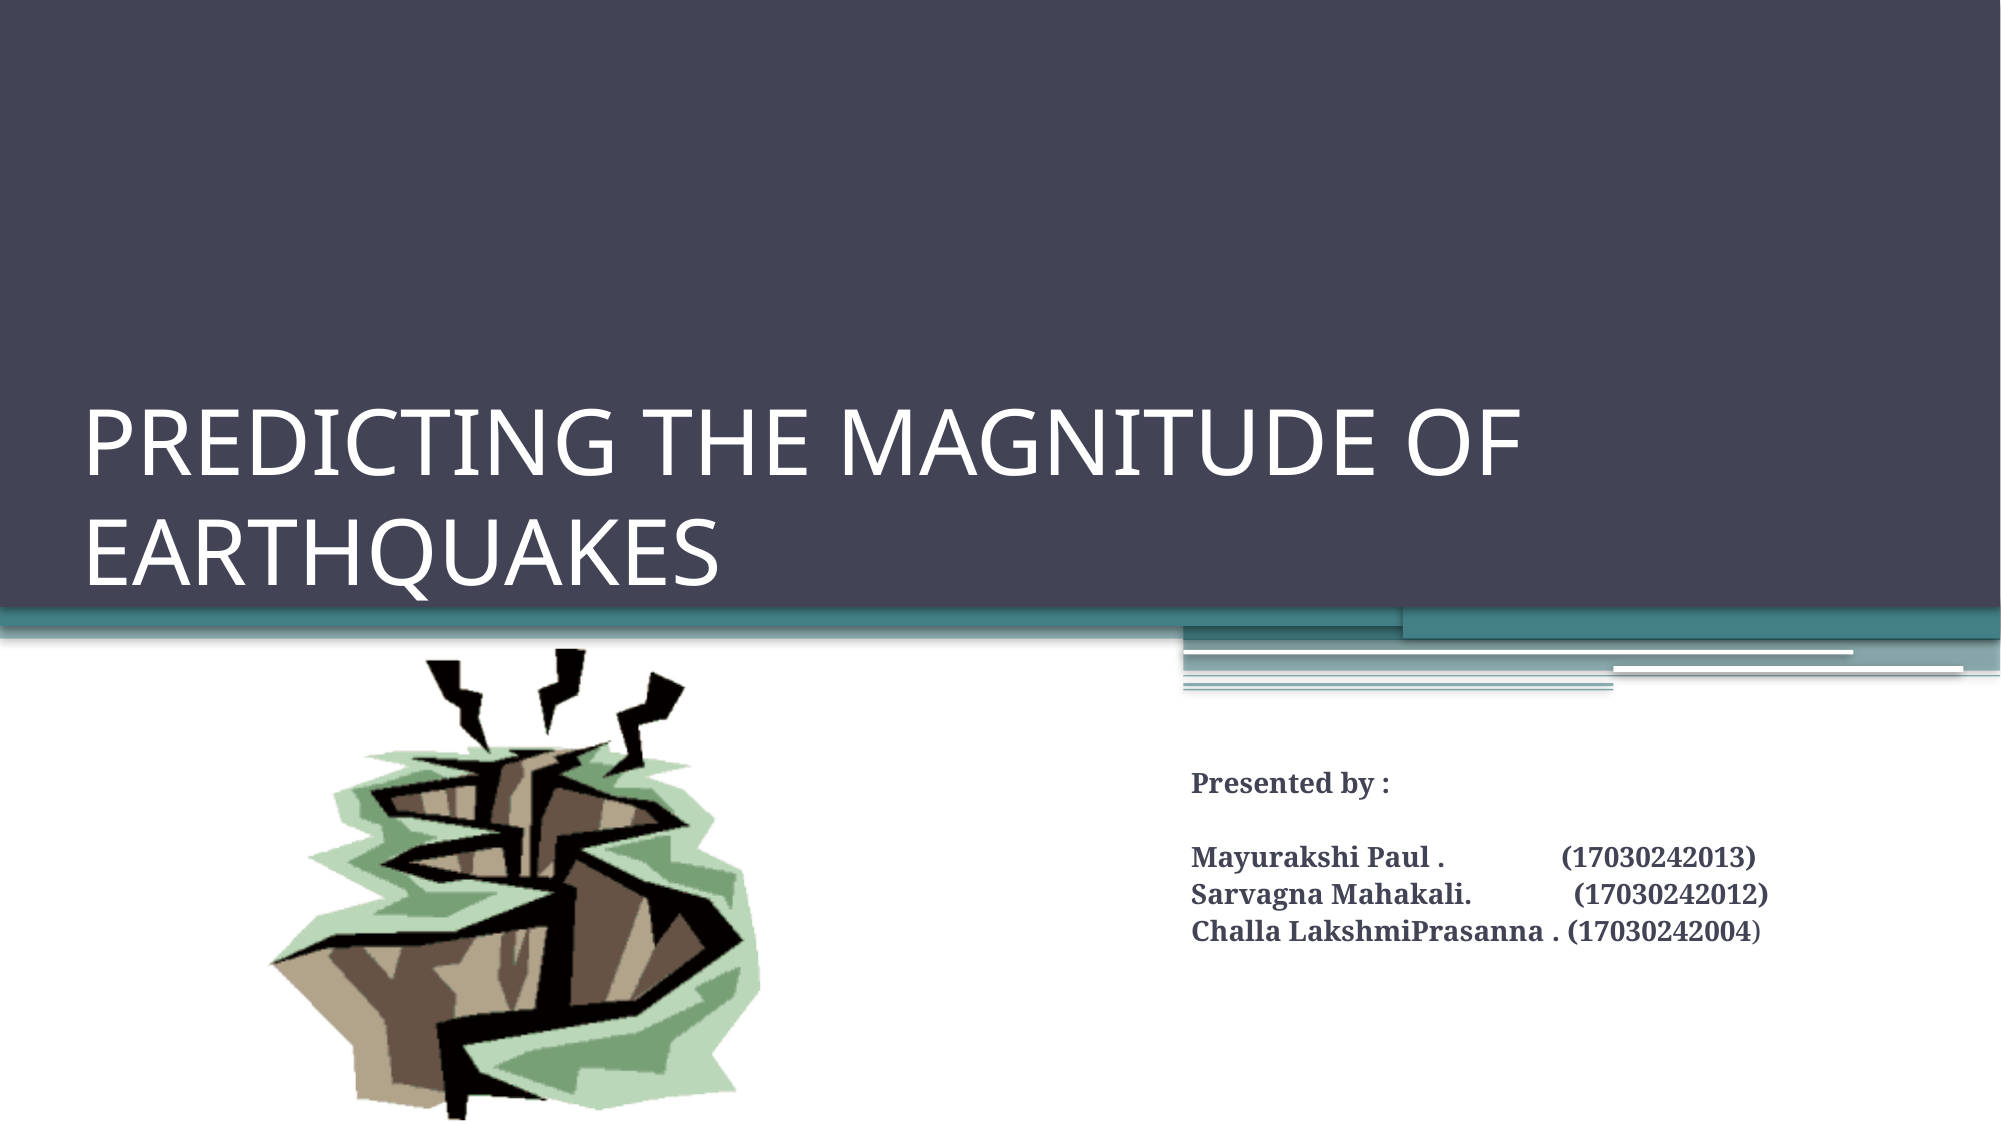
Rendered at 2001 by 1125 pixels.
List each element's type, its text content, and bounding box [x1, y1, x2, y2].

subtitle Presented by : Mayurakshi Paul . (17030242013) Sarvagna Mahakali. (17030242012) Challa LakshmiPrasanna . (17030242004) [1166, 758, 1943, 956]
picture [266, 644, 765, 1125]
title PREDICTING THE MAGNITUDE OF EARTHQUAKES [66, 369, 1917, 611]
